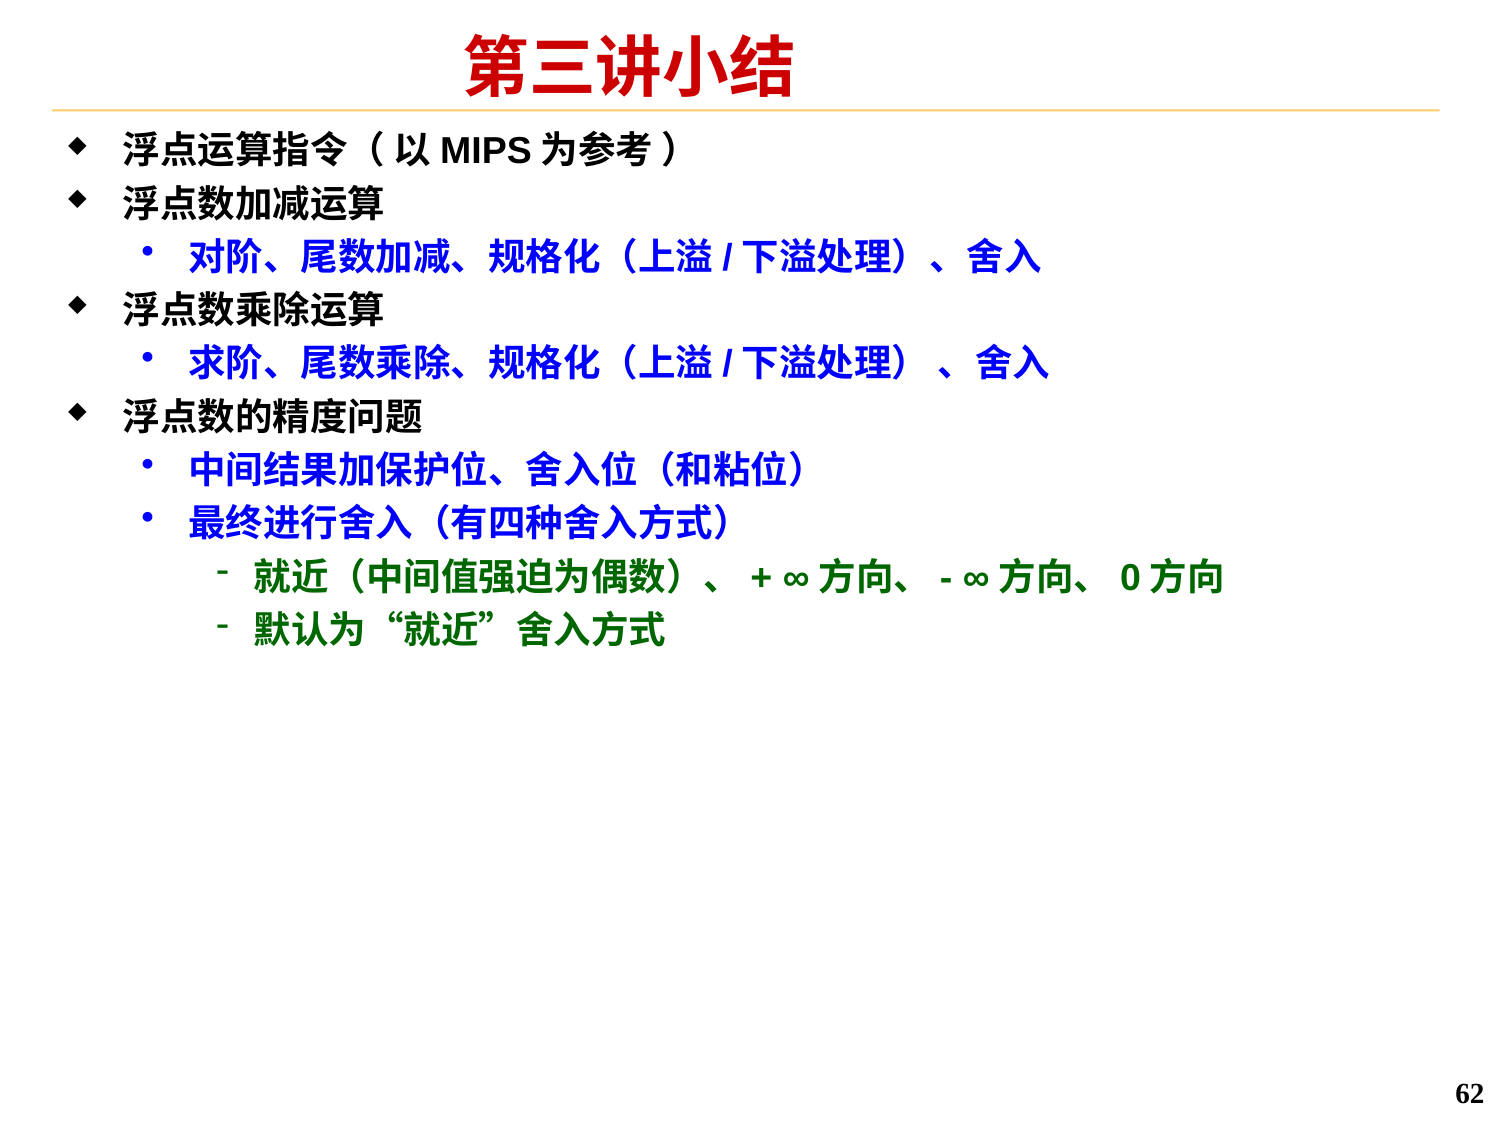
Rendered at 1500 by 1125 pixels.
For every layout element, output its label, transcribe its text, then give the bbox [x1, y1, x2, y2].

slide_number 62 [1162, 1062, 1500, 1122]
title 第三讲小结 [131, 31, 1128, 110]
list 浮点运算指令（ 以MIPS为参考 ） 浮点数加减运算 对阶、尾数加减、规格化（上溢/下溢处理）、舍入 浮点数乘除运算 求阶、尾数乘除、规格化（上溢/下溢处理） 、舍入 浮点数的精度问题 中间结果加保护位、舍入位（和粘位） 最终进行舍入（有四种舍入方式） 就近（中间值强迫为偶数）、+ ∞方向、- ∞方向、0方向 默认为“就近”舍入方式 [55, 117, 1300, 663]
